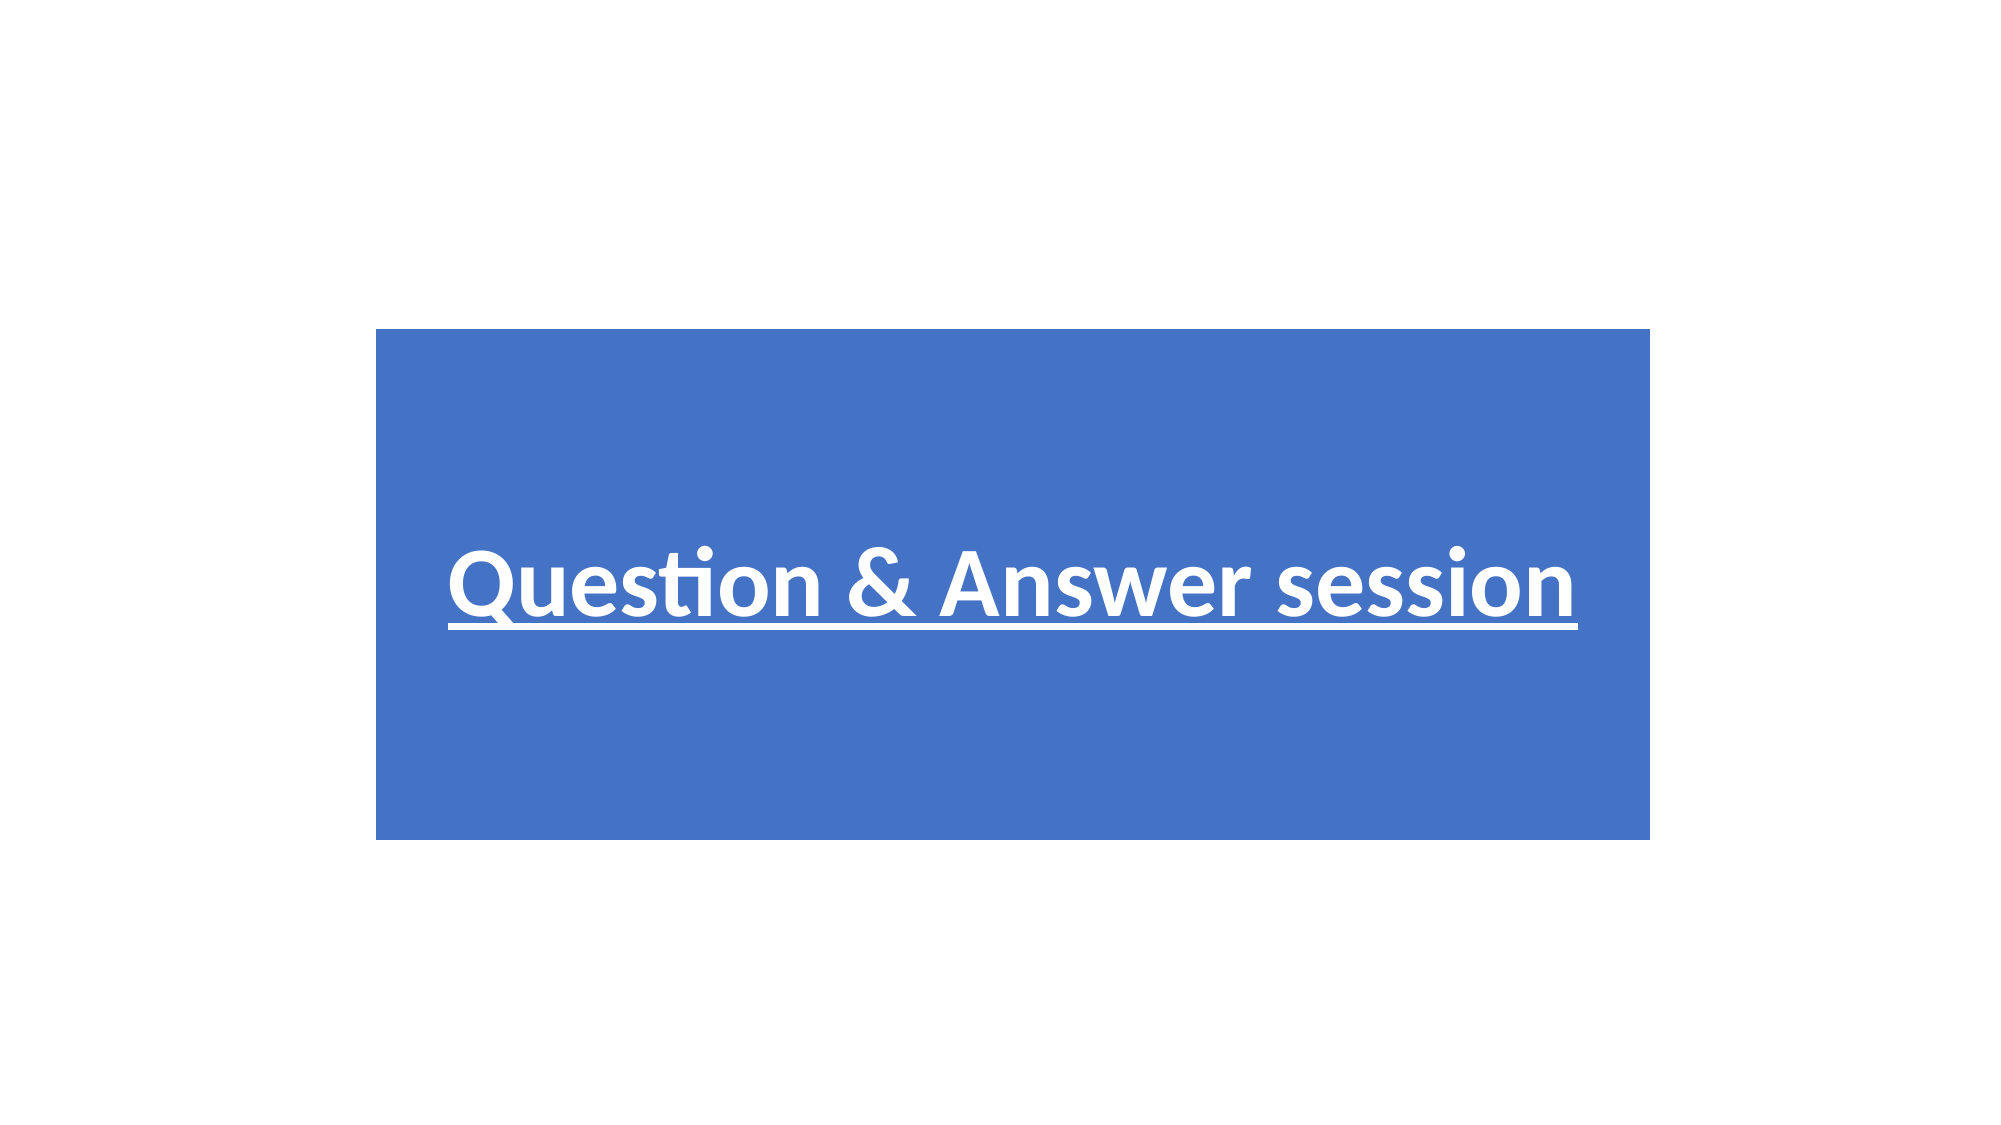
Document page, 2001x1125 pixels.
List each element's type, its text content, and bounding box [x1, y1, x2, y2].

title Question & Answer session [373, 326, 1653, 843]
